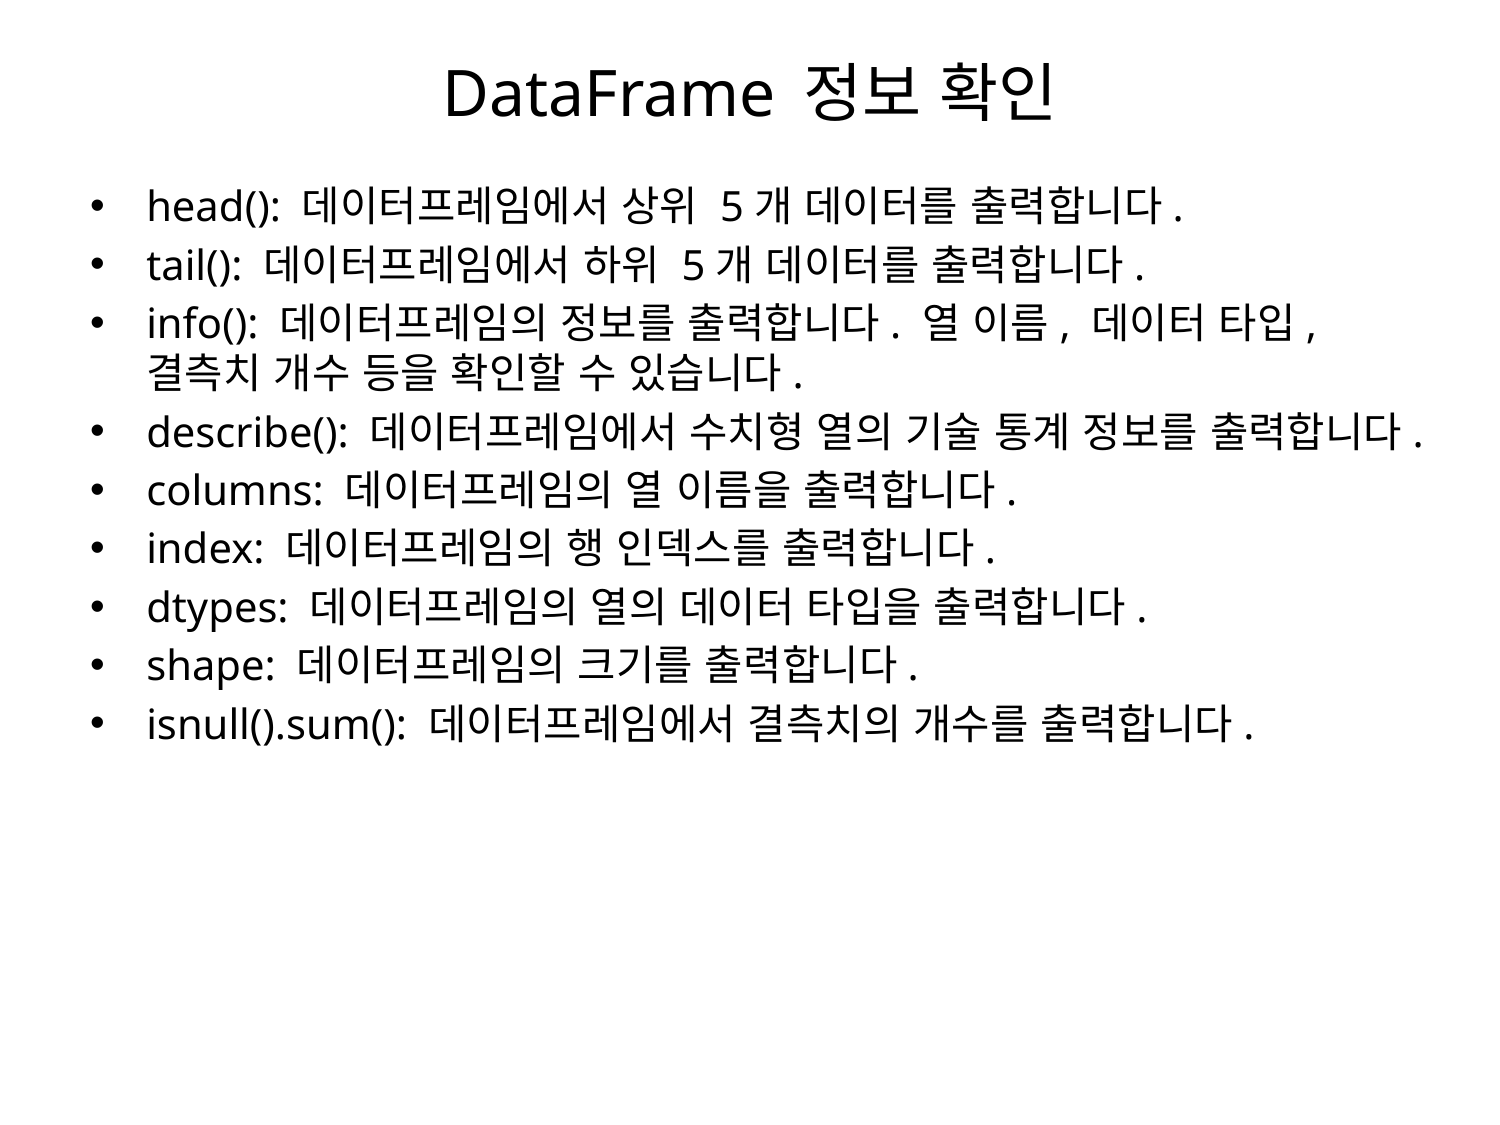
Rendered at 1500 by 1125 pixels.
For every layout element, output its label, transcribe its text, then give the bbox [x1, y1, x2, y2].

title DataFrame 정보 확인 [75, 45, 1425, 138]
list head(): 데이터프레임에서 상위 5개 데이터를 출력합니다. tail(): 데이터프레임에서 하위 5개 데이터를 출력합니다. info(): 데이터프레임의 정보를 출력합니다. 열 이름, 데이터 타입, 결측치 개수 등을 확인할 수 있습니다. describe(): 데이터프레임에서 수치형 열의 기술 통계 정보를 출력합니다. columns: 데이터프레임의 열 이름을 출력합니다. index: 데이터프레임의 행 인덱스를 출력합니다. dtypes: 데이터프레임의 열의 데이터 타입을 출력합니다. shape: 데이터프레임의 크기를 출력합니다. isnull().sum(): 데이터프레임에서 결측치의 개수를 출력합니다. [75, 172, 1425, 1005]
